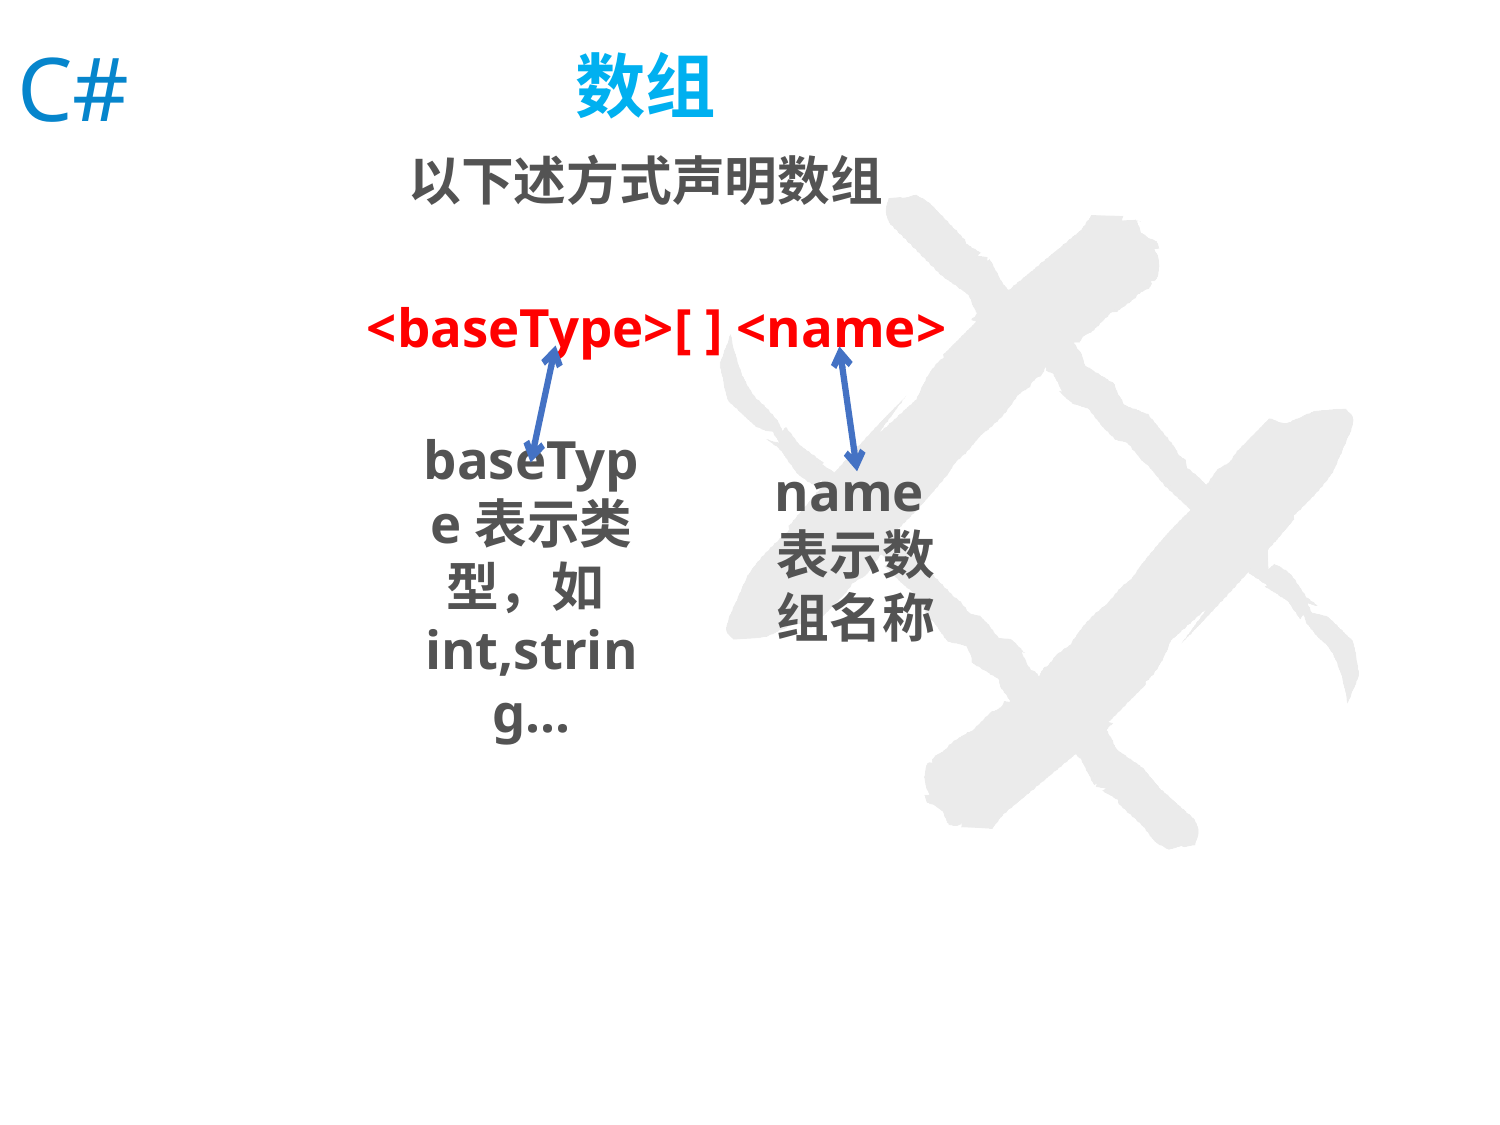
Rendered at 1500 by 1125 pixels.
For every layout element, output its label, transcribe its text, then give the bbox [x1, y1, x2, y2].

text_box baseType表示类型，如int,string... [406, 421, 657, 750]
text_box 以下述方式声明数组 [315, 142, 977, 217]
text_box C# [2, 26, 326, 147]
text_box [530, 345, 556, 463]
text_box 数组 [387, 35, 905, 132]
picture [719, 193, 1379, 850]
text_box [839, 346, 858, 472]
text_box <baseType>[ ] <name> [338, 289, 719, 364]
